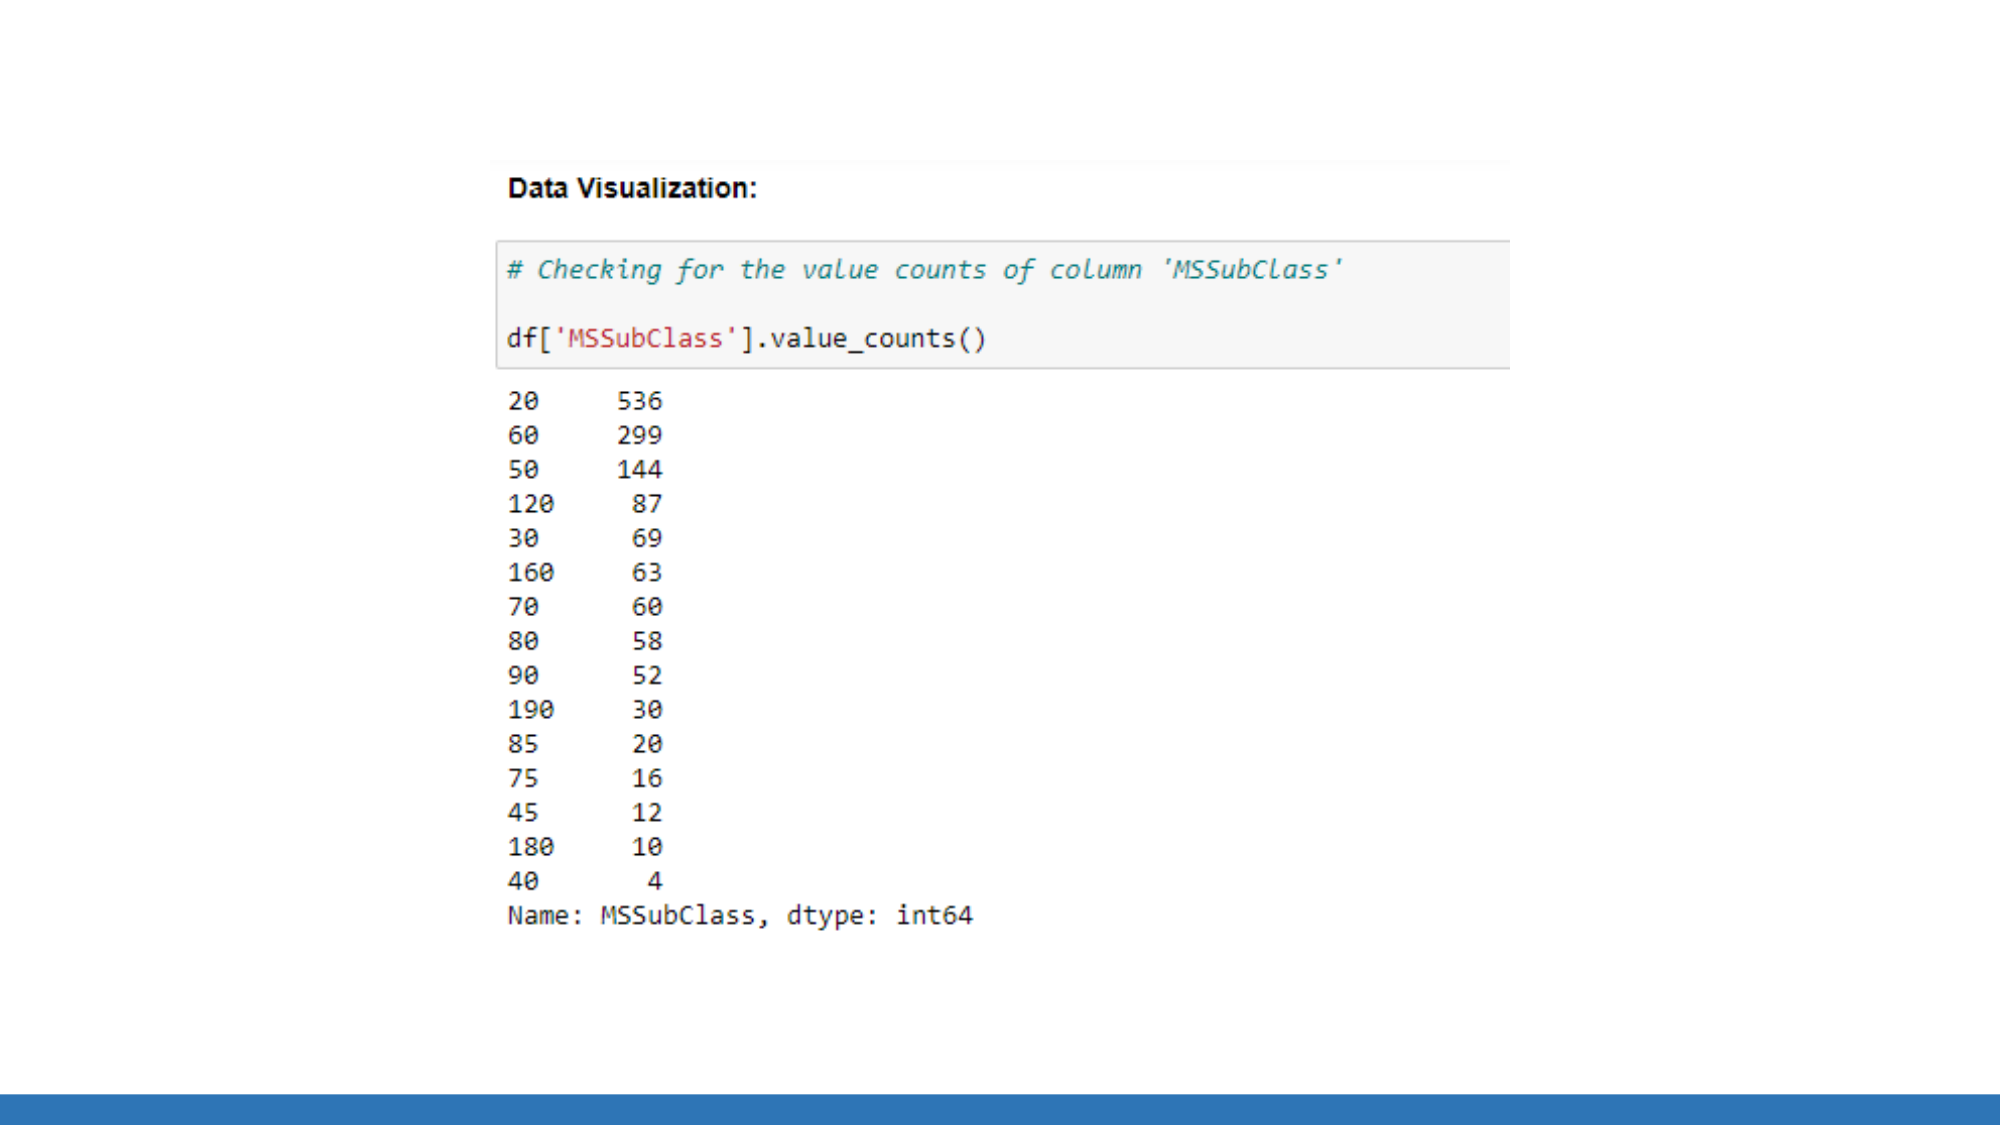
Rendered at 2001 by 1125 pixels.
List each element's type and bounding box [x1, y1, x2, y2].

text_box [0, 1093, 2000, 1125]
picture [490, 160, 1510, 965]
